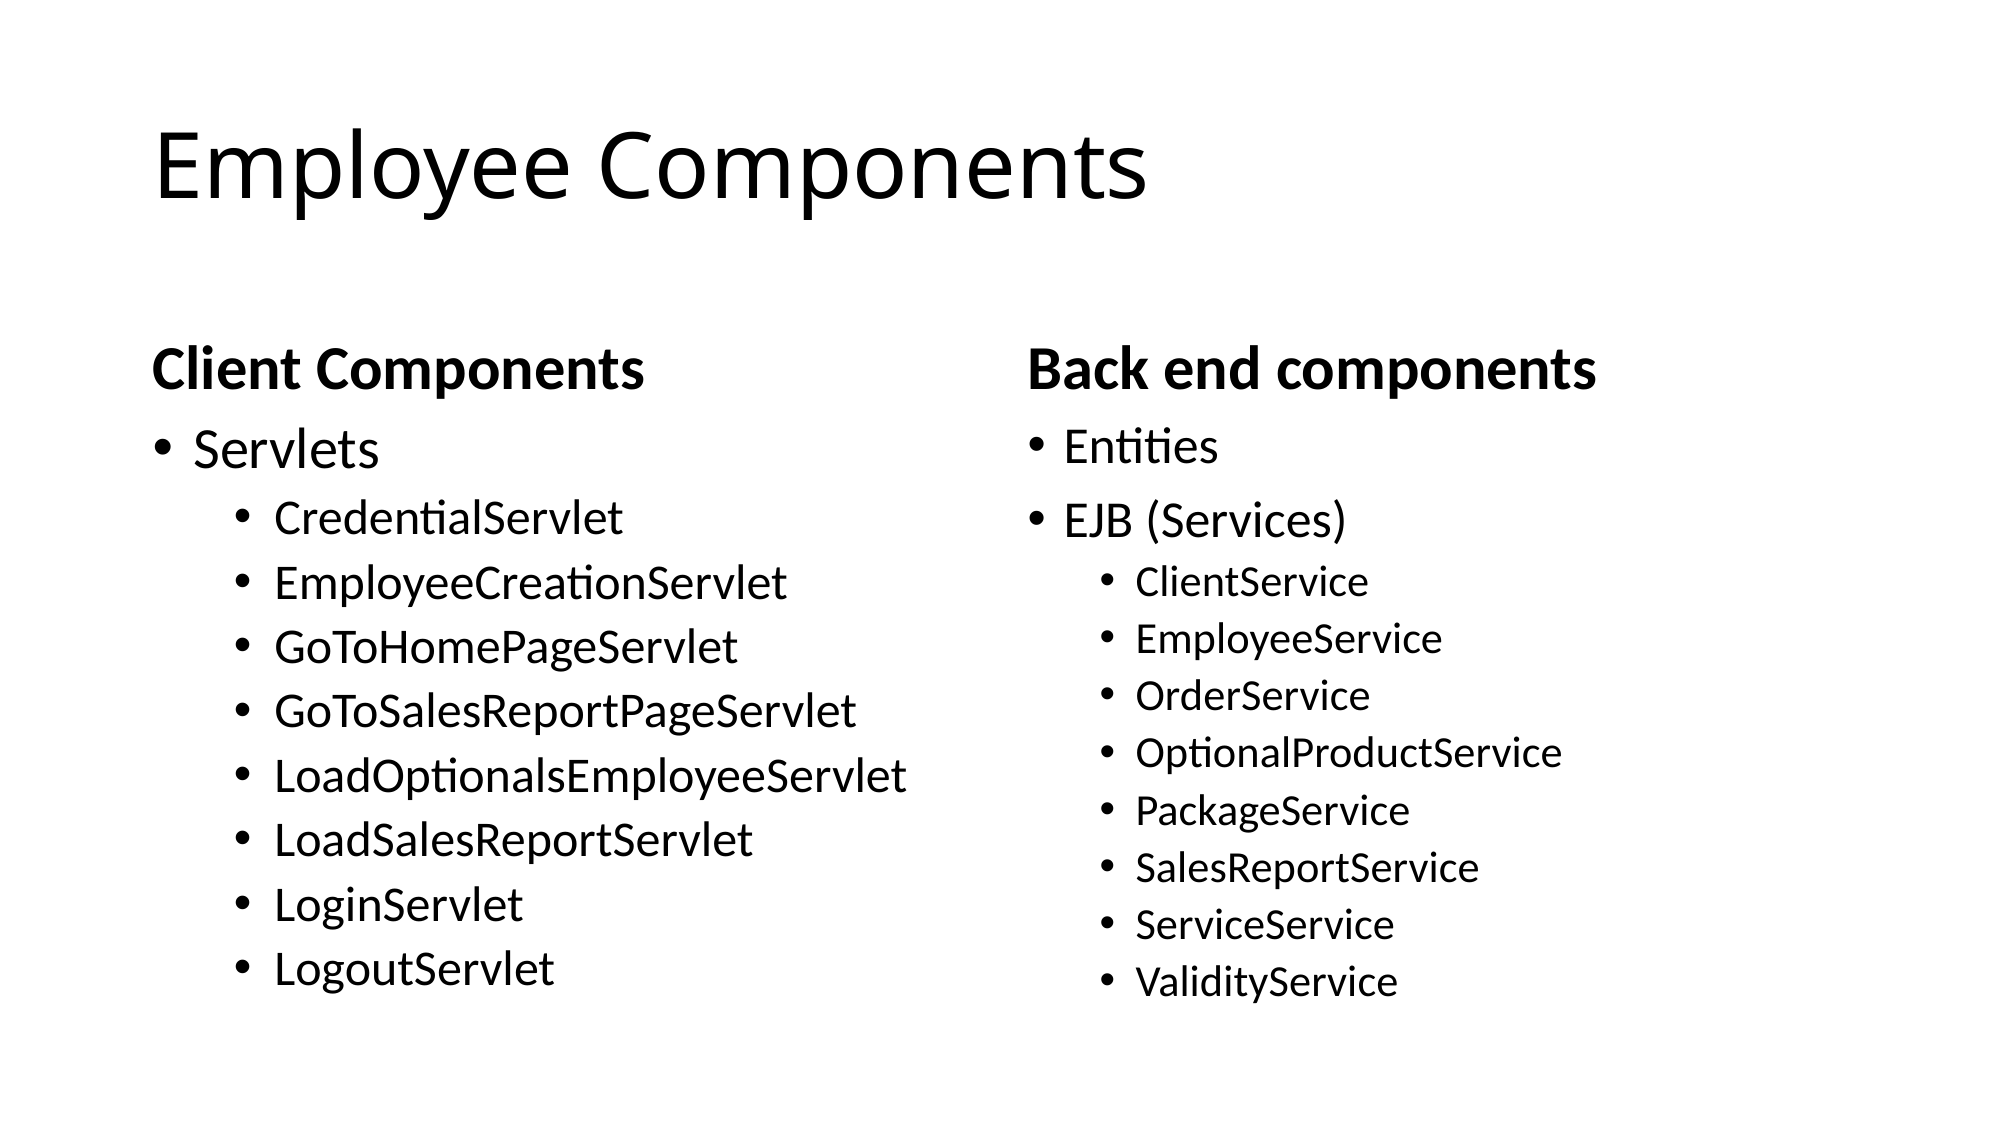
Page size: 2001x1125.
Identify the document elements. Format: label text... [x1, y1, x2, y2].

title Employee Components [137, 59, 1863, 278]
list Servlets CredentialServlet EmployeeCreationServlet GoToHomePageServlet GoToSalesReportPageServlet LoadOptionalsEmployeeServlet LoadSalesReportServlet LoginServlet LogoutServlet [137, 410, 984, 1016]
list Client Components [137, 275, 984, 410]
list Back end components [1012, 275, 1863, 410]
list Entities EJB (Services) ClientService EmployeeService OrderService OptionalProductService PackageService SalesReportService ServiceService ValidityService [1012, 410, 1863, 1016]
